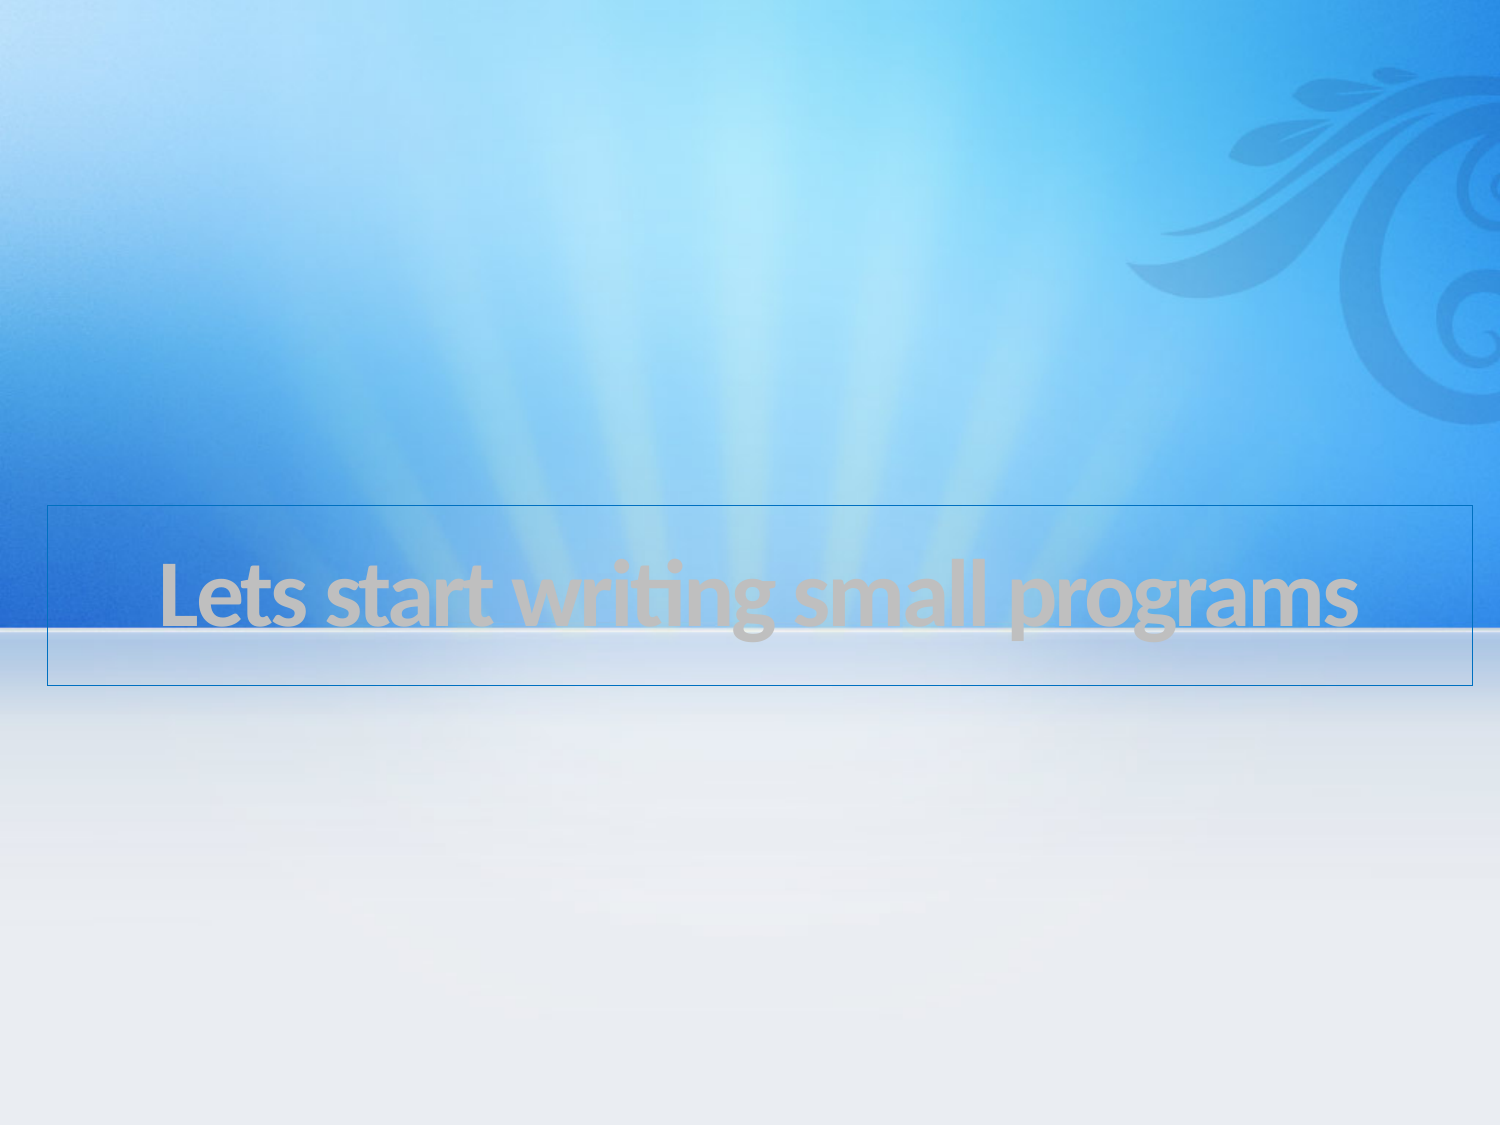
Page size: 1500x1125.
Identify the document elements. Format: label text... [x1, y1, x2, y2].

title Lets start writing small programs [47, 505, 1473, 686]
picture [0, 0, 1500, 1125]
